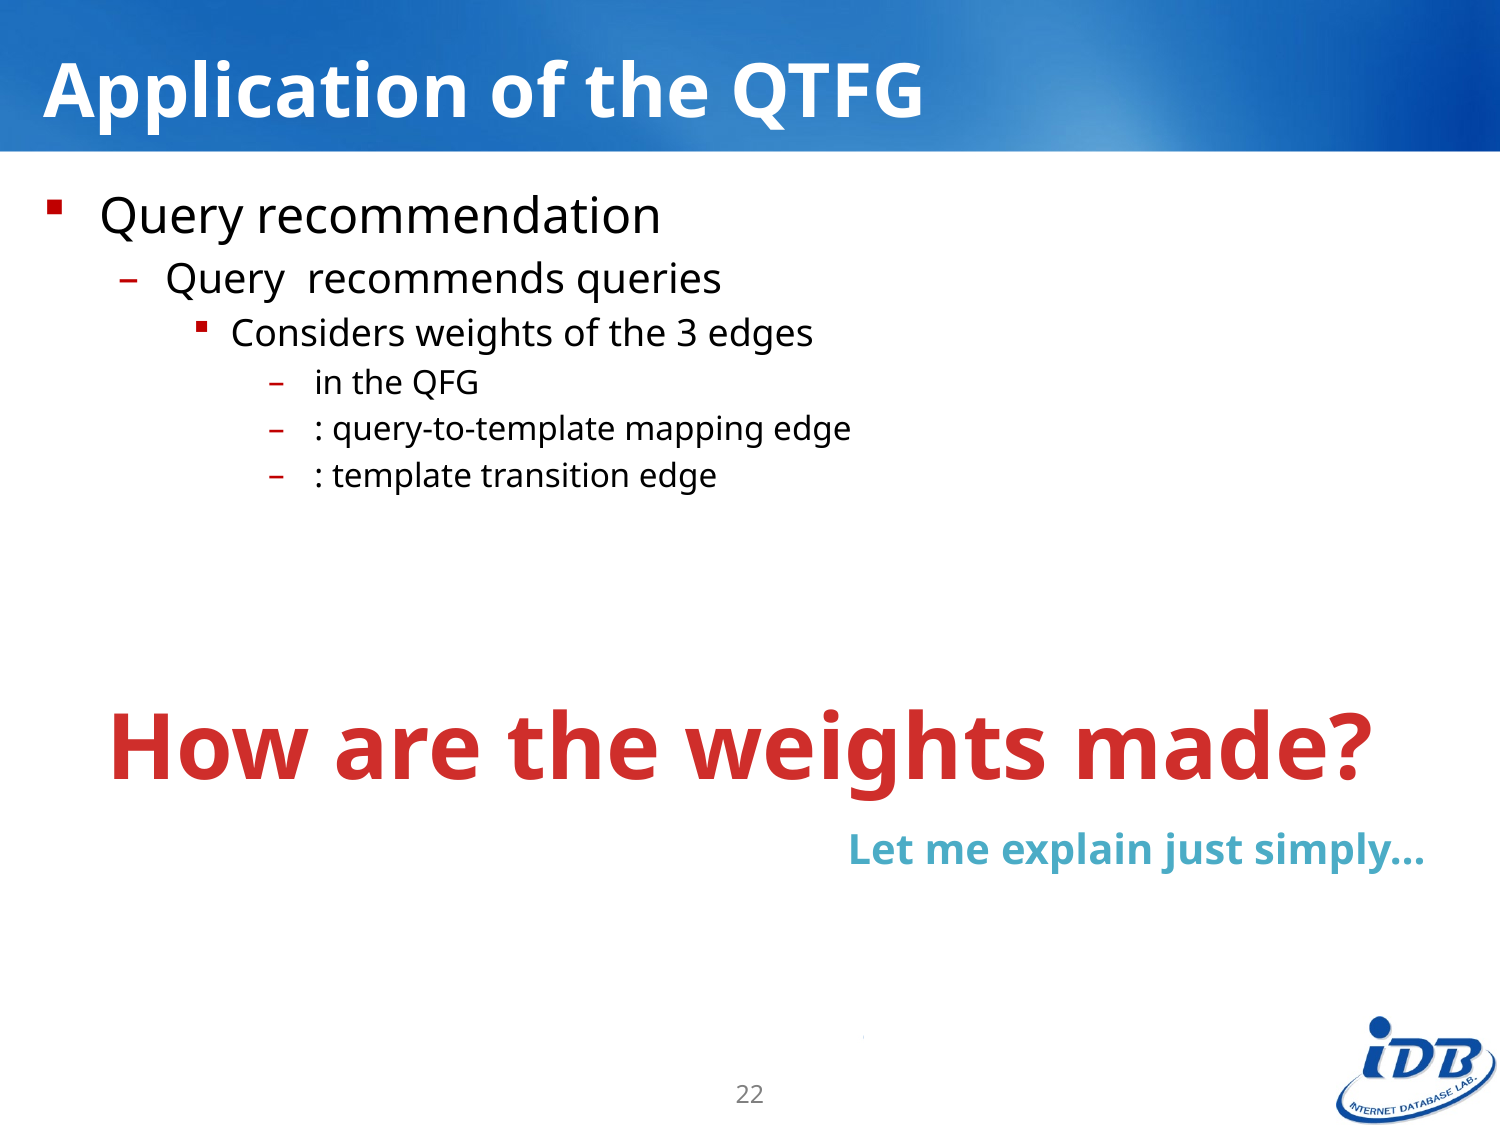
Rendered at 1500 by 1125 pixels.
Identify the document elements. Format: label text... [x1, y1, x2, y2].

title Application of the QTFG [28, 23, 1472, 153]
picture [0, 0, 1500, 1125]
slide_number 22 [688, 1078, 812, 1114]
text_box Let me explain just simply… [832, 815, 1441, 881]
text_box How are the weights made? [91, 680, 1389, 806]
